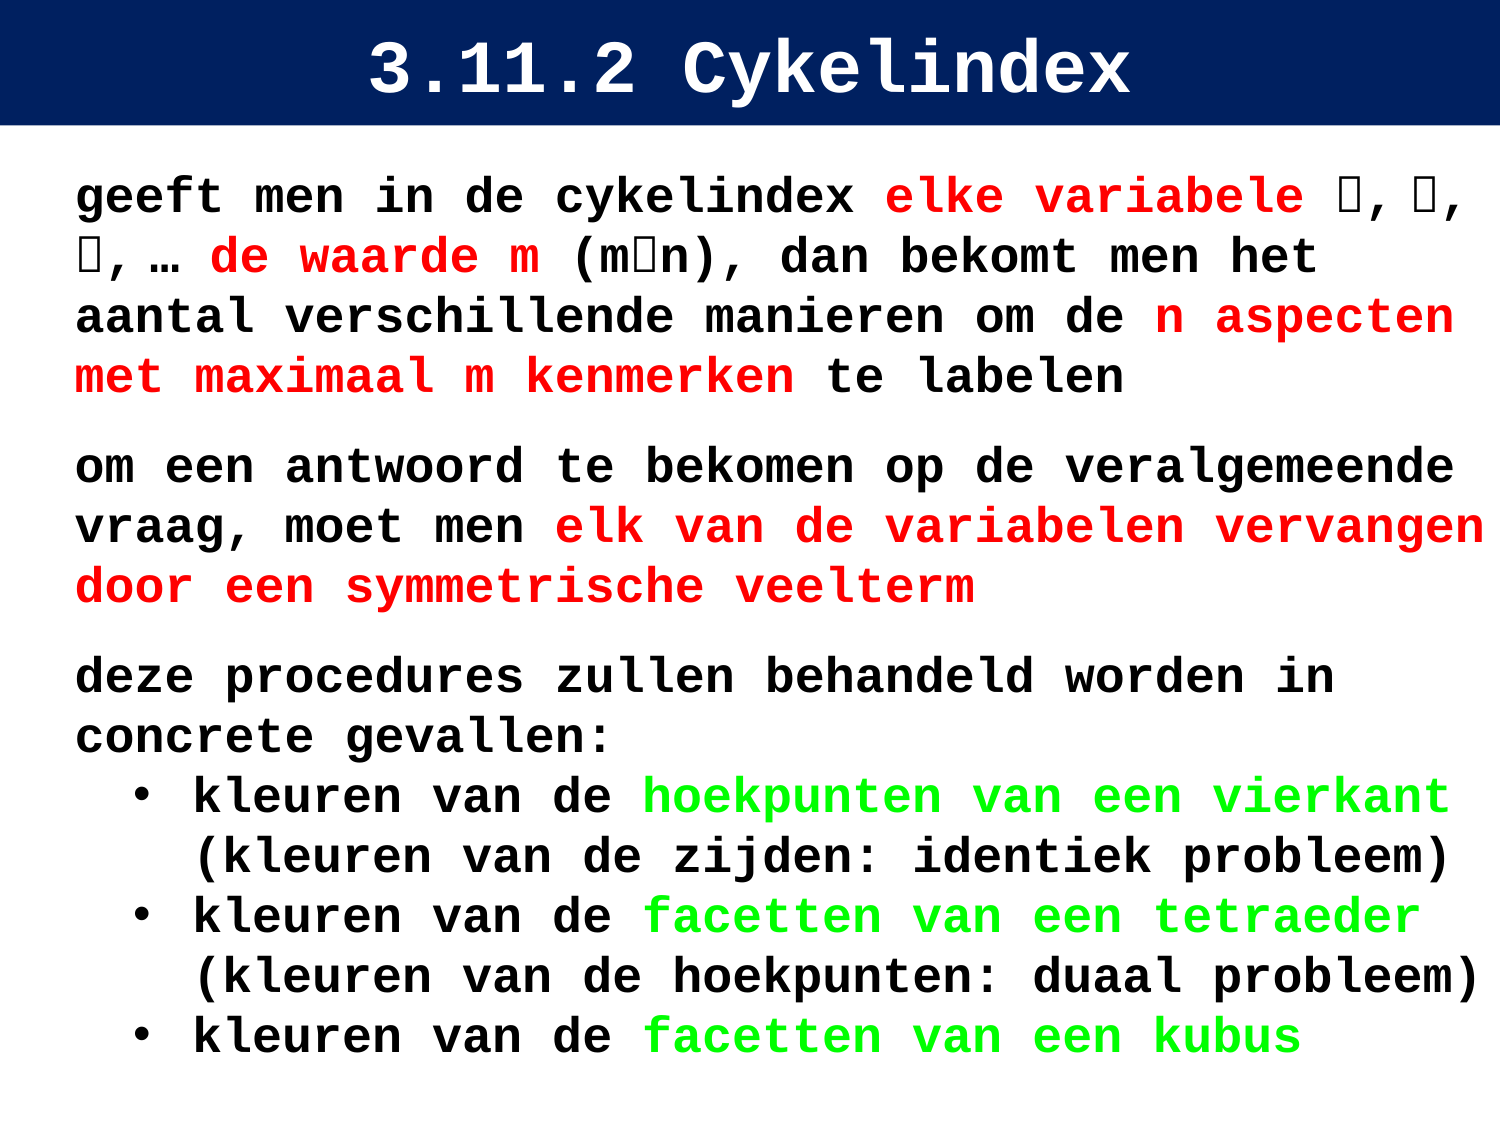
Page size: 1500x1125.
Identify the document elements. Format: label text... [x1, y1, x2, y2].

list geeft men in de cykelindex elke variabele , , , … de waarde m (mn), dan bekomt men het aantal verschillende manieren om de n aspecten met maximaal m kenmerken te labelen om een antwoord te bekomen op de veralgemeende vraag, moet men elk van de variabelen vervangen door een symmetrische veelterm deze procedures zullen behandeld worden in concrete gevallen: kleuren van de hoekpunten van een vierkant (kleuren van de zijden: identiek probleem) kleuren van de facetten van een tetraeder (kleuren van de hoekpunten: duaal probleem) kleuren van de facetten van een kubus [0, 125, 1500, 1125]
title 3.11.2 Cykelindex [0, 0, 1500, 125]
